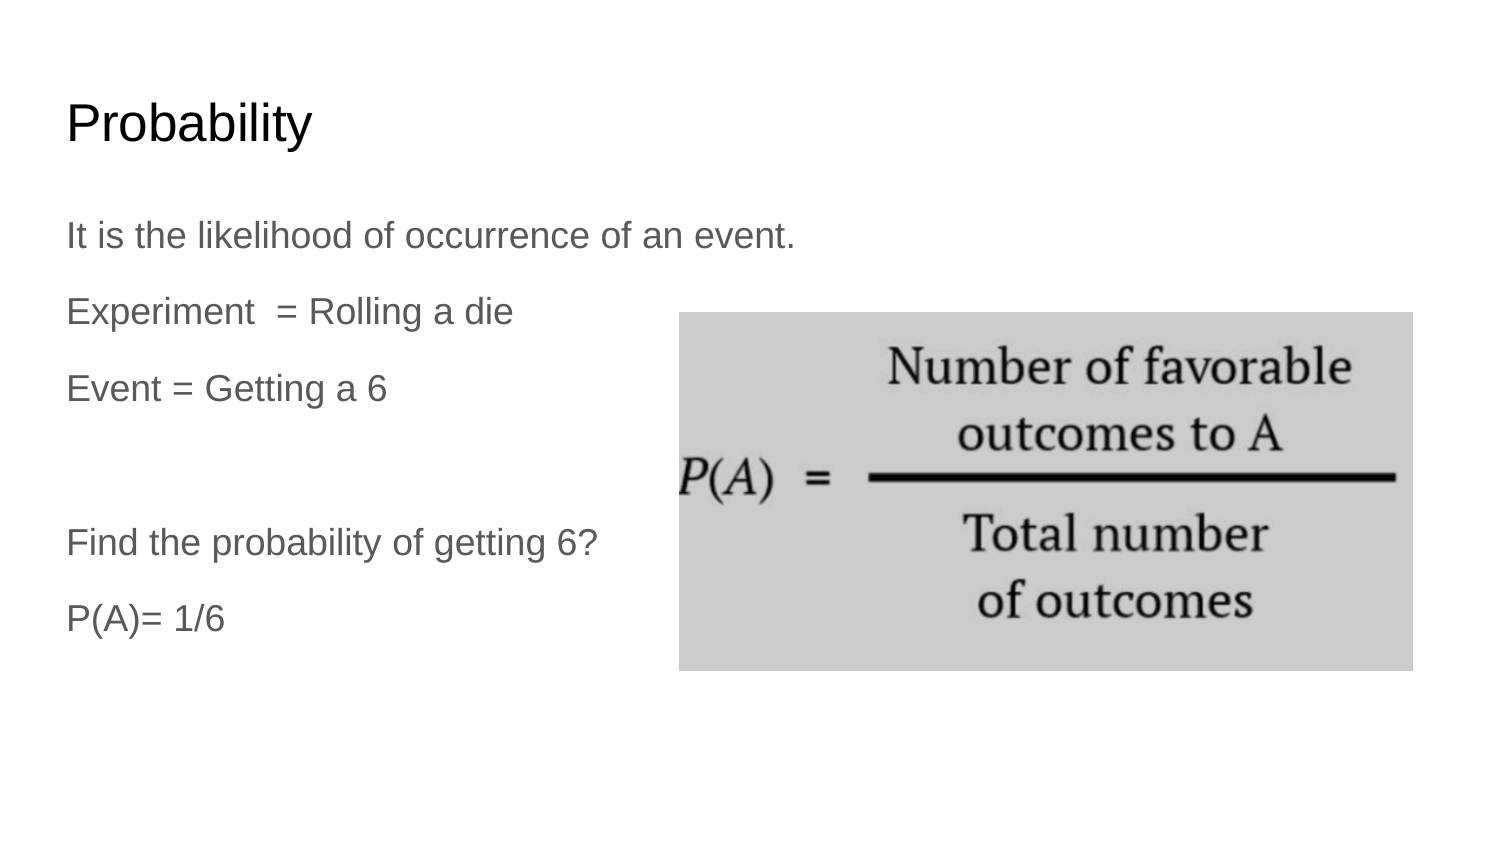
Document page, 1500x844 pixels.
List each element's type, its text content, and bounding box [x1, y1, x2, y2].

list It is the likelihood of occurrence of an event. Experiment = Rolling a die Event = Getting a 6 Find the probability of getting 6? P(A)= 1/6 [51, 189, 1449, 750]
title Probability [51, 72, 1449, 167]
picture [679, 312, 1414, 672]
